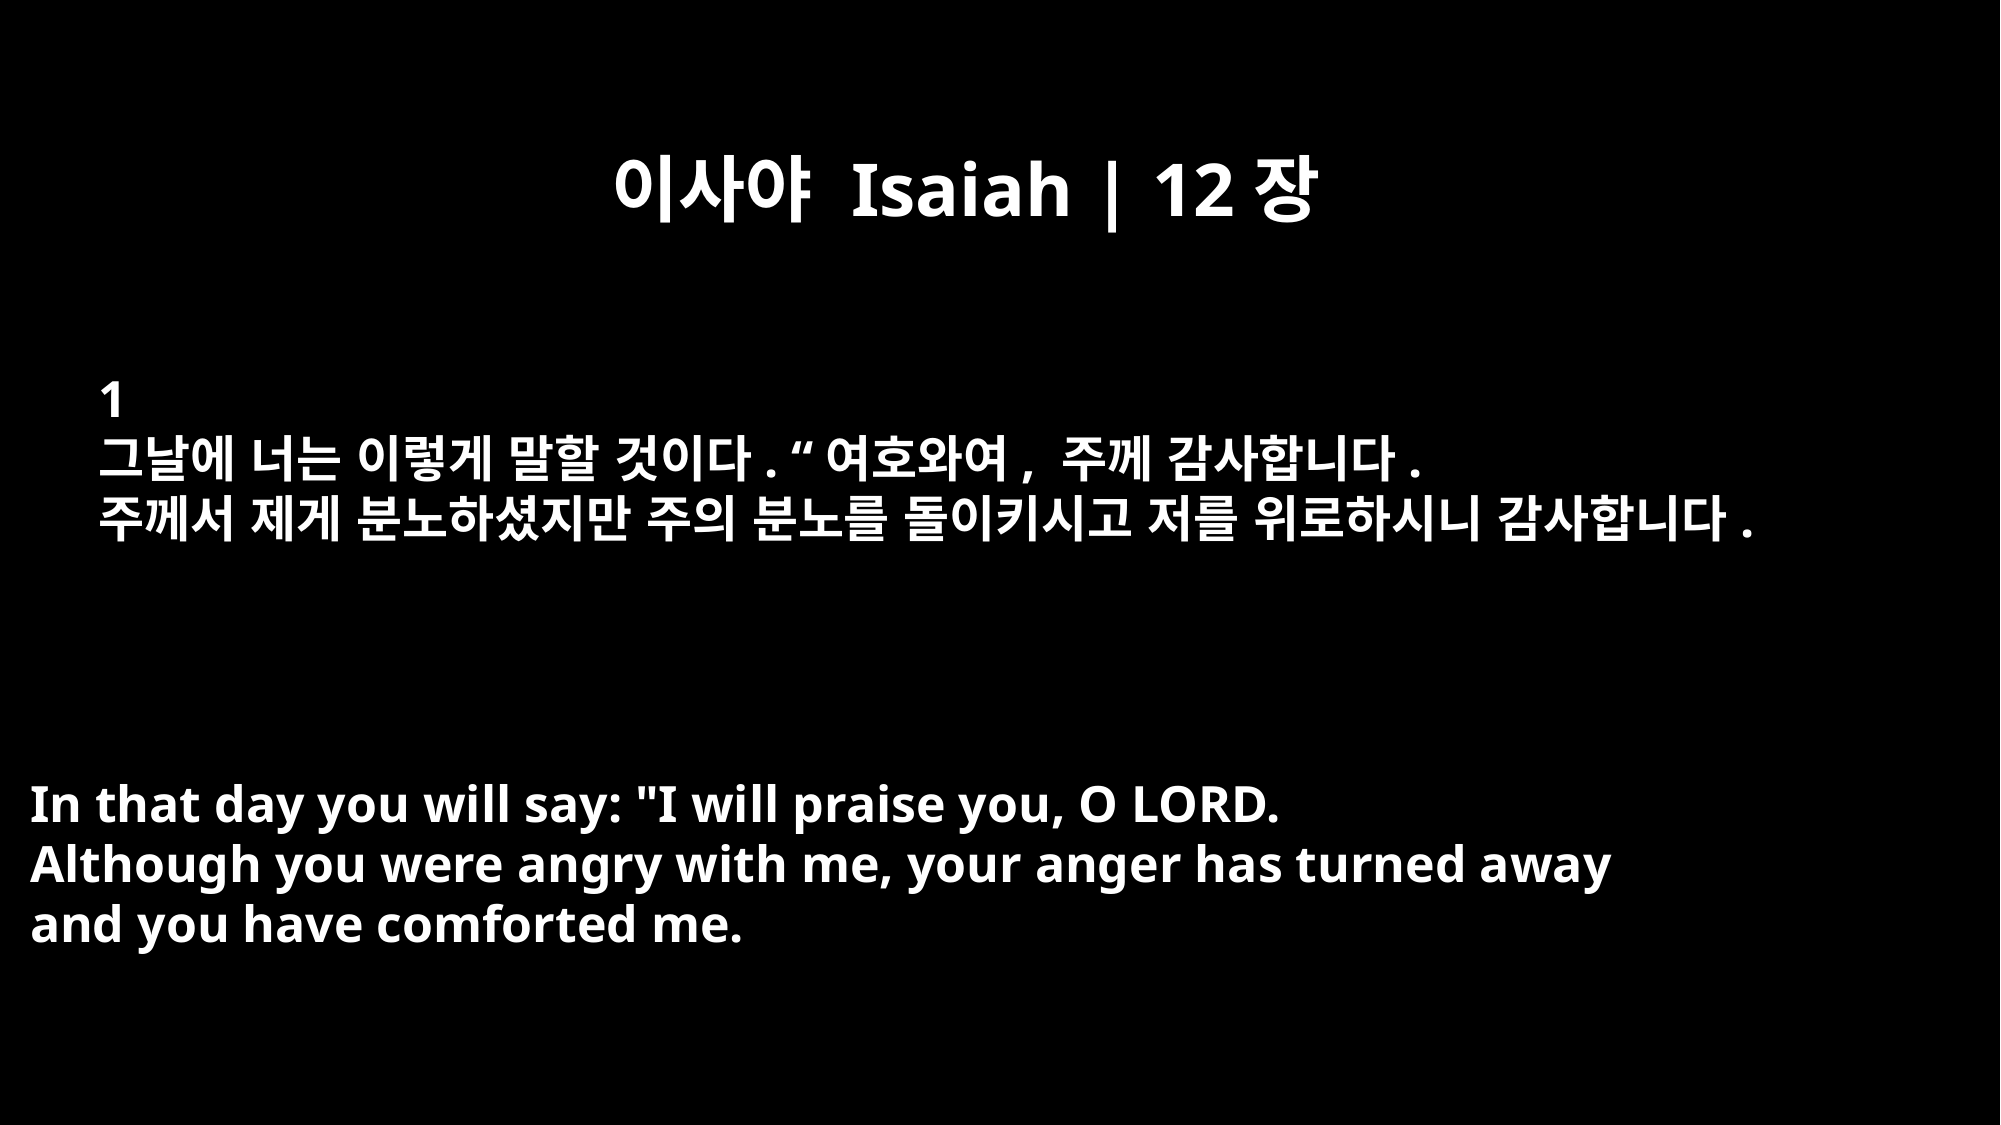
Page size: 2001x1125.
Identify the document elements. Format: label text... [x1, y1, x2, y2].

text_box 이사야 Isaiah | 12장 [596, 136, 1336, 239]
text_box In that day you will say: "I will praise you, O LORD. Although you were angry with me, your anger has turned away and you have comforted me. [15, 764, 1627, 960]
text_box 1 그날에 너는 이렇게 말할 것이다. “여호와여, 주께 감사합니다. 주께서 제게 분노하셨지만 주의 분노를 돌이키시고 저를 위로하시니 감사합니다. [83, 359, 1770, 555]
